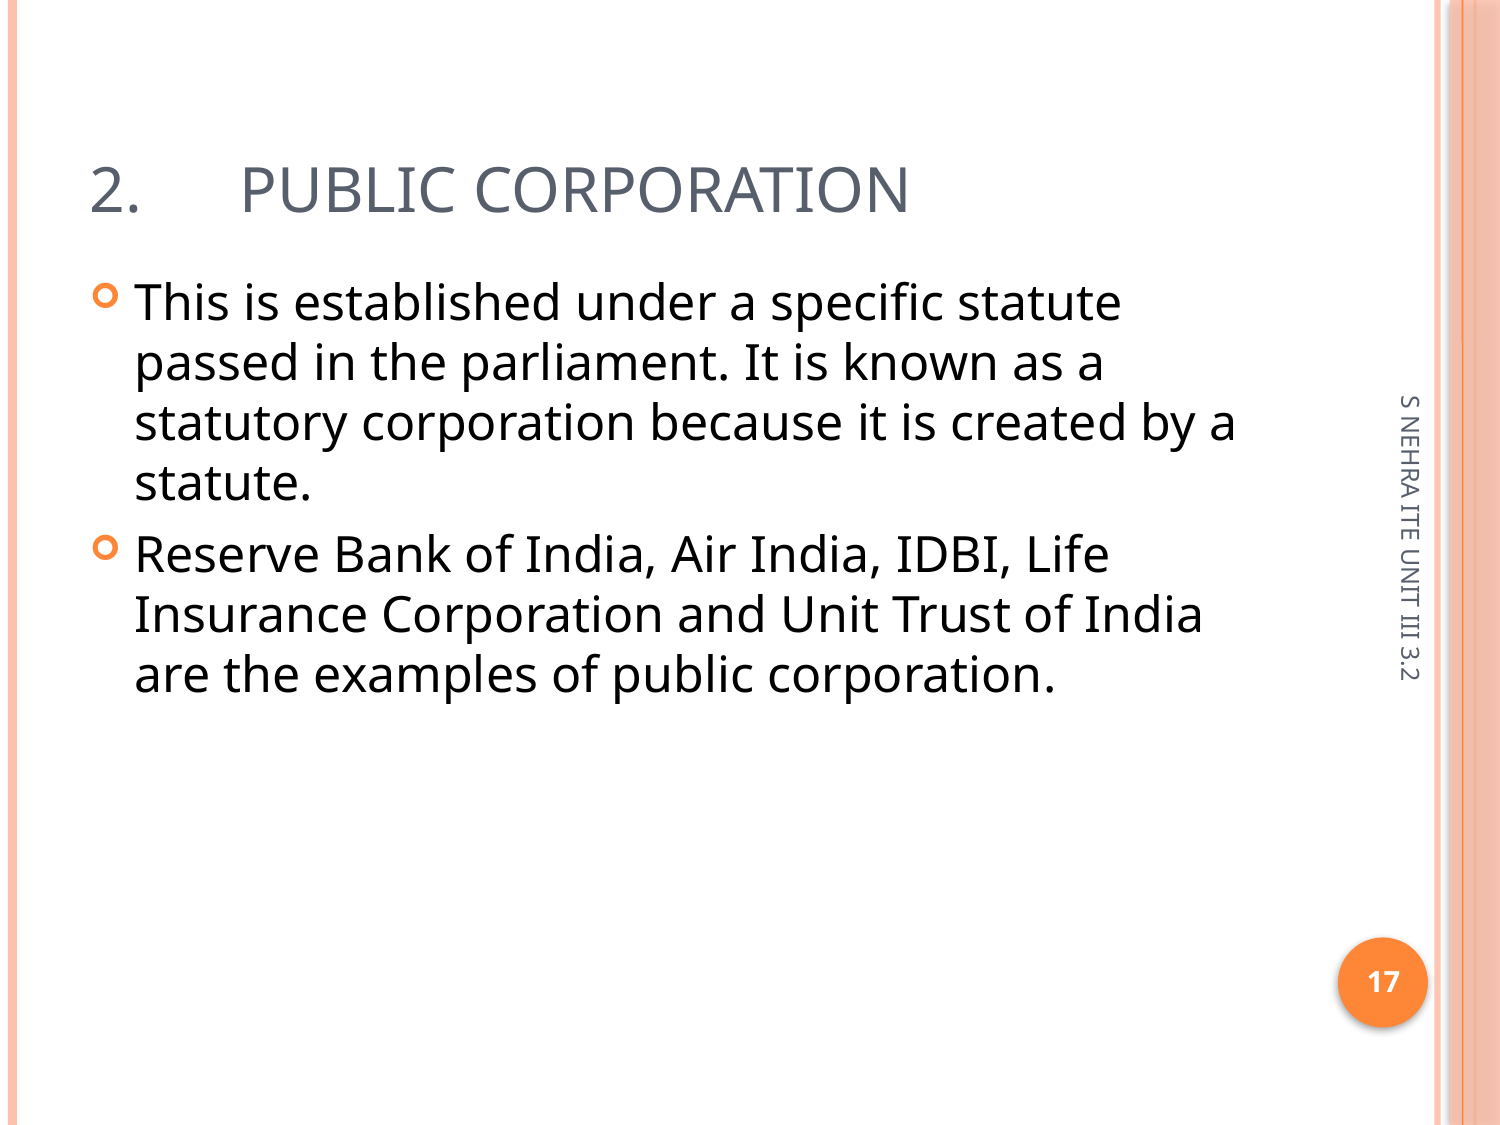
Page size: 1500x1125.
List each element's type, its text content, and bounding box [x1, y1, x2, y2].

footer S NEHRA ITE UNIT III 3.2 [1379, 380, 1440, 906]
title 2. Public Corporation [75, 45, 1300, 233]
slide_number 17 [1333, 940, 1434, 1027]
list This is established under a specific statute passed in the parliament. It is known as a statutory corporation because it is created by a statute. Reserve Bank of India, Air India, IDBI, Life Insurance Corporation and Unit Trust of India are the examples of public corporation. [75, 262, 1300, 1062]
